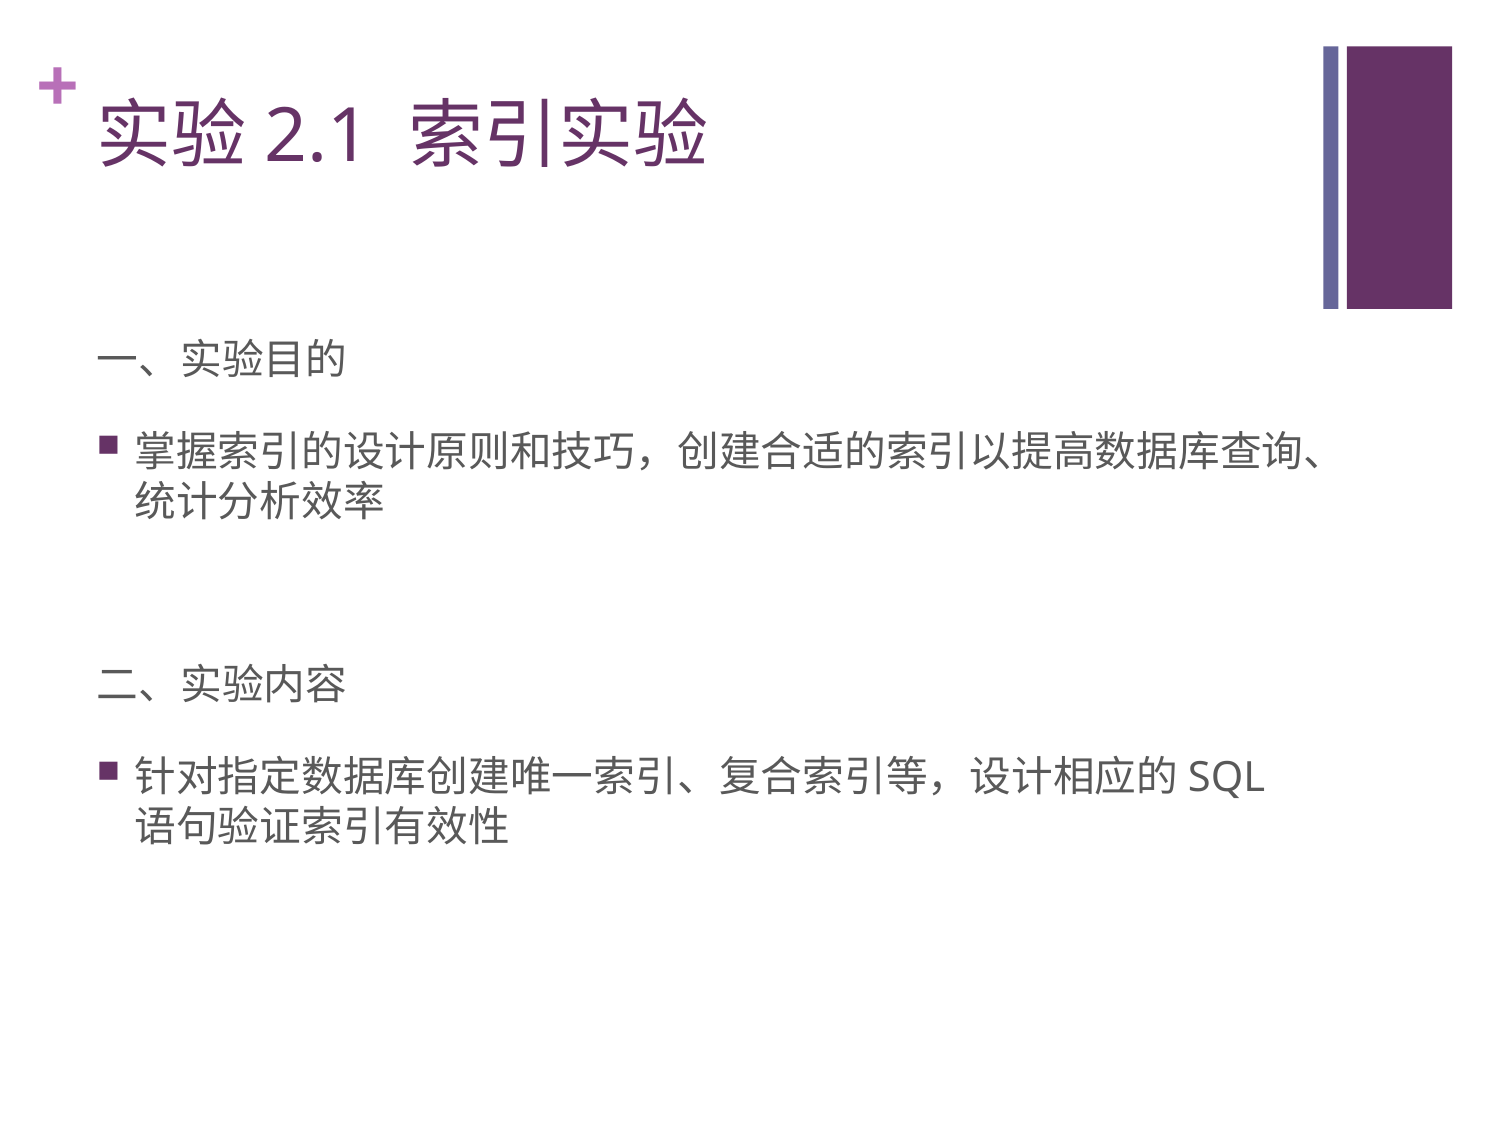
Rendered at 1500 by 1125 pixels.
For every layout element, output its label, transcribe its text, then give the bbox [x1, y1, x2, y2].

list 一、实验目的 掌握索引的设计原则和技巧，创建合适的索引以提高数据库查询、统计分析效率 二、实验内容 针对指定数据库创建唯一索引、复合索引等，设计相应的SQL语句验证索引有效性 [81, 324, 1322, 1005]
title 实验2.1 索引实验 [81, 79, 1322, 263]
